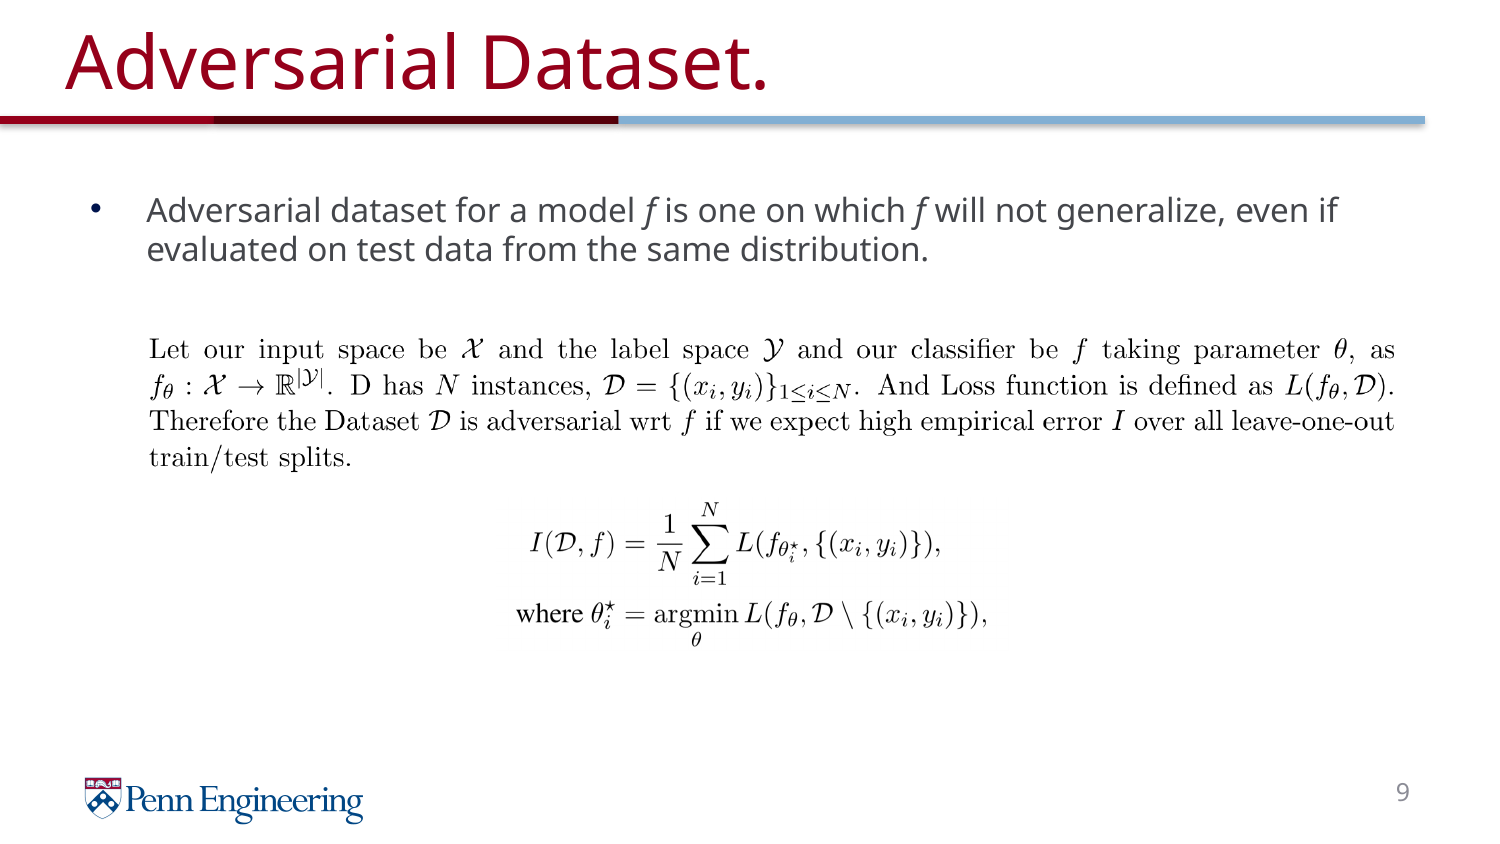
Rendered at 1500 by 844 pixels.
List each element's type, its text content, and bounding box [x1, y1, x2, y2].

picture [496, 497, 1009, 652]
list Adversarial dataset for a model f is one on which f will not generalize, even if evaluated on test data from the same distribution. [75, 181, 1401, 754]
slide_number 9 [1074, 770, 1425, 816]
picture [137, 323, 1426, 484]
title Adversarial Dataset. [50, 2, 1401, 117]
picture [75, 770, 372, 828]
